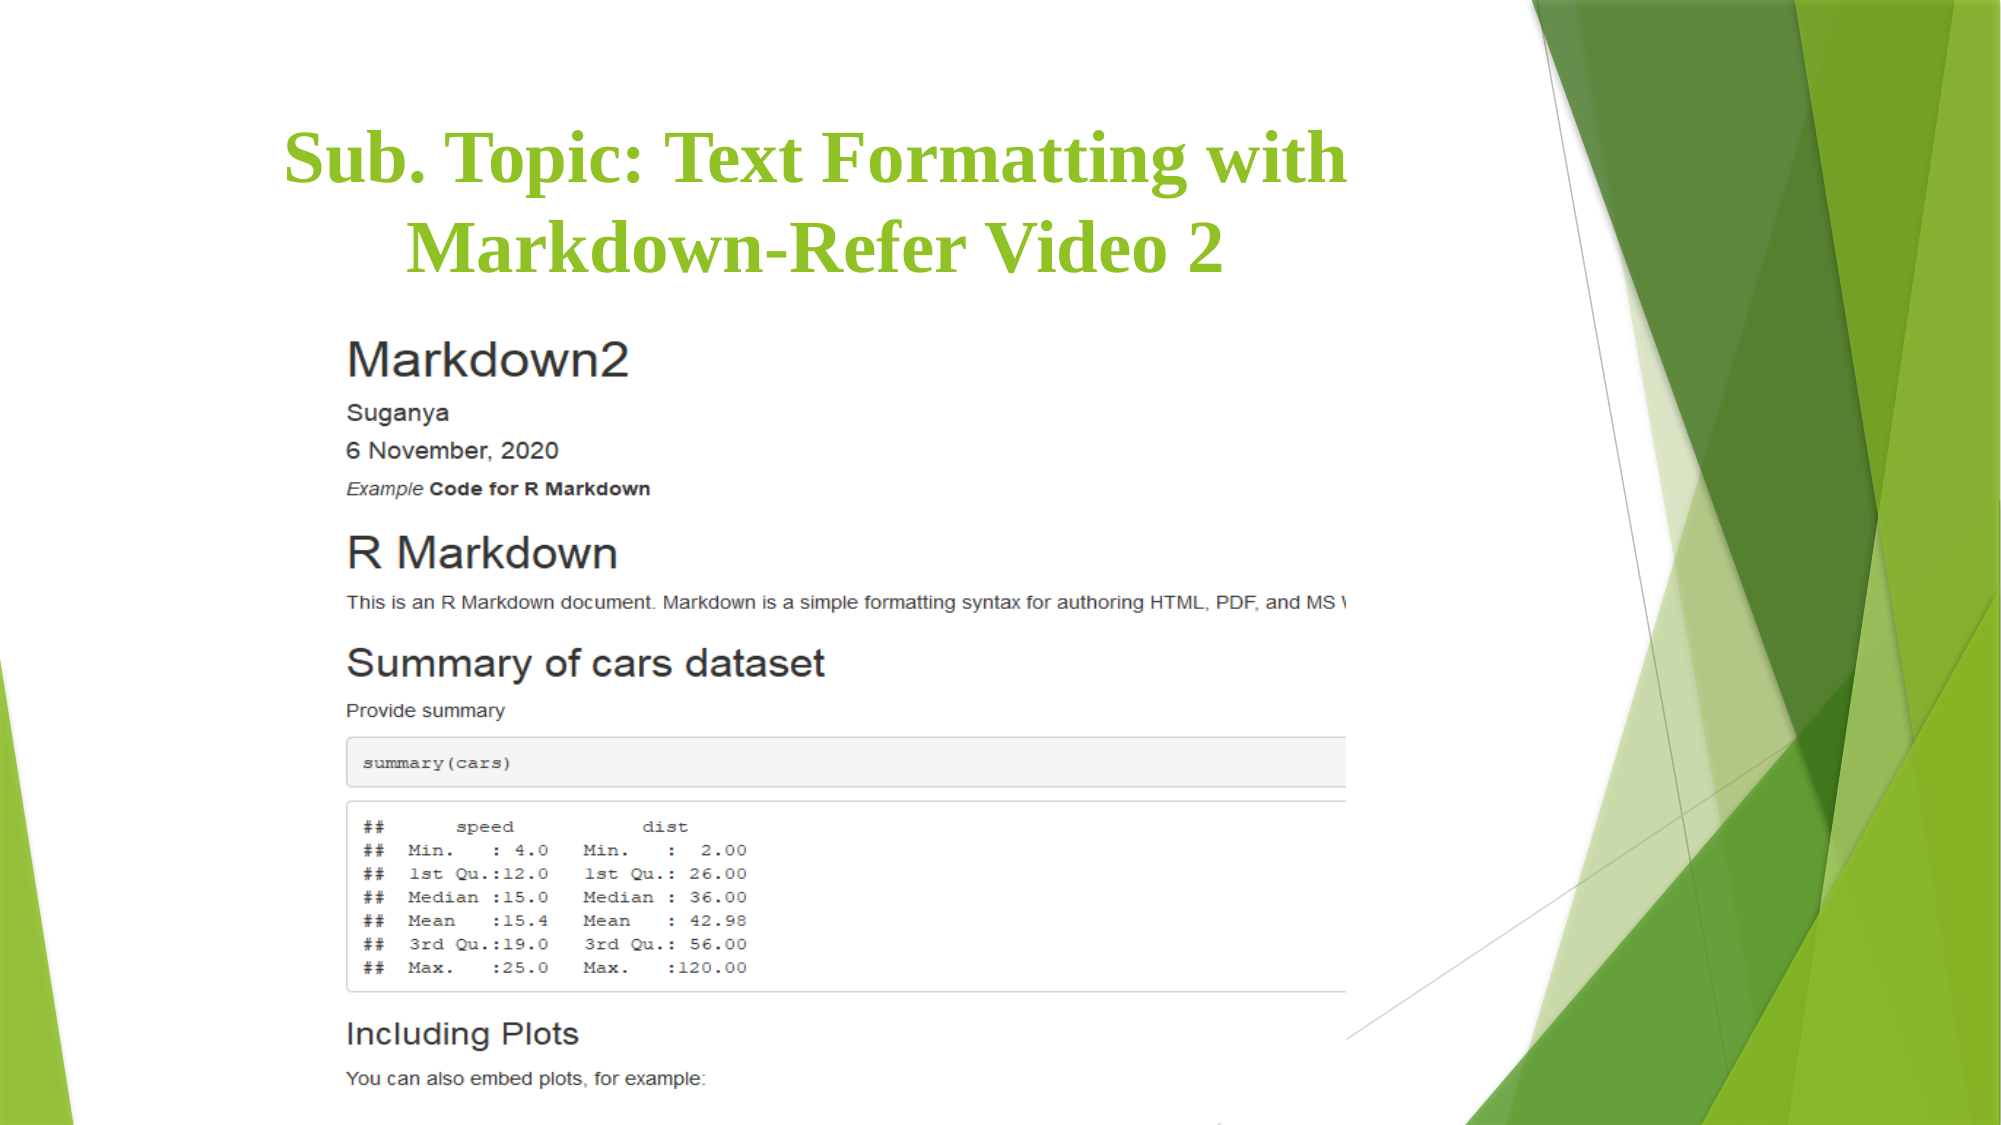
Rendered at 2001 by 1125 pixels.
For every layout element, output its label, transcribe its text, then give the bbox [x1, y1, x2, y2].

title Sub. Topic: Text Formatting with Markdown-Refer Video 2 [111, 99, 1522, 317]
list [284, 317, 1347, 1123]
